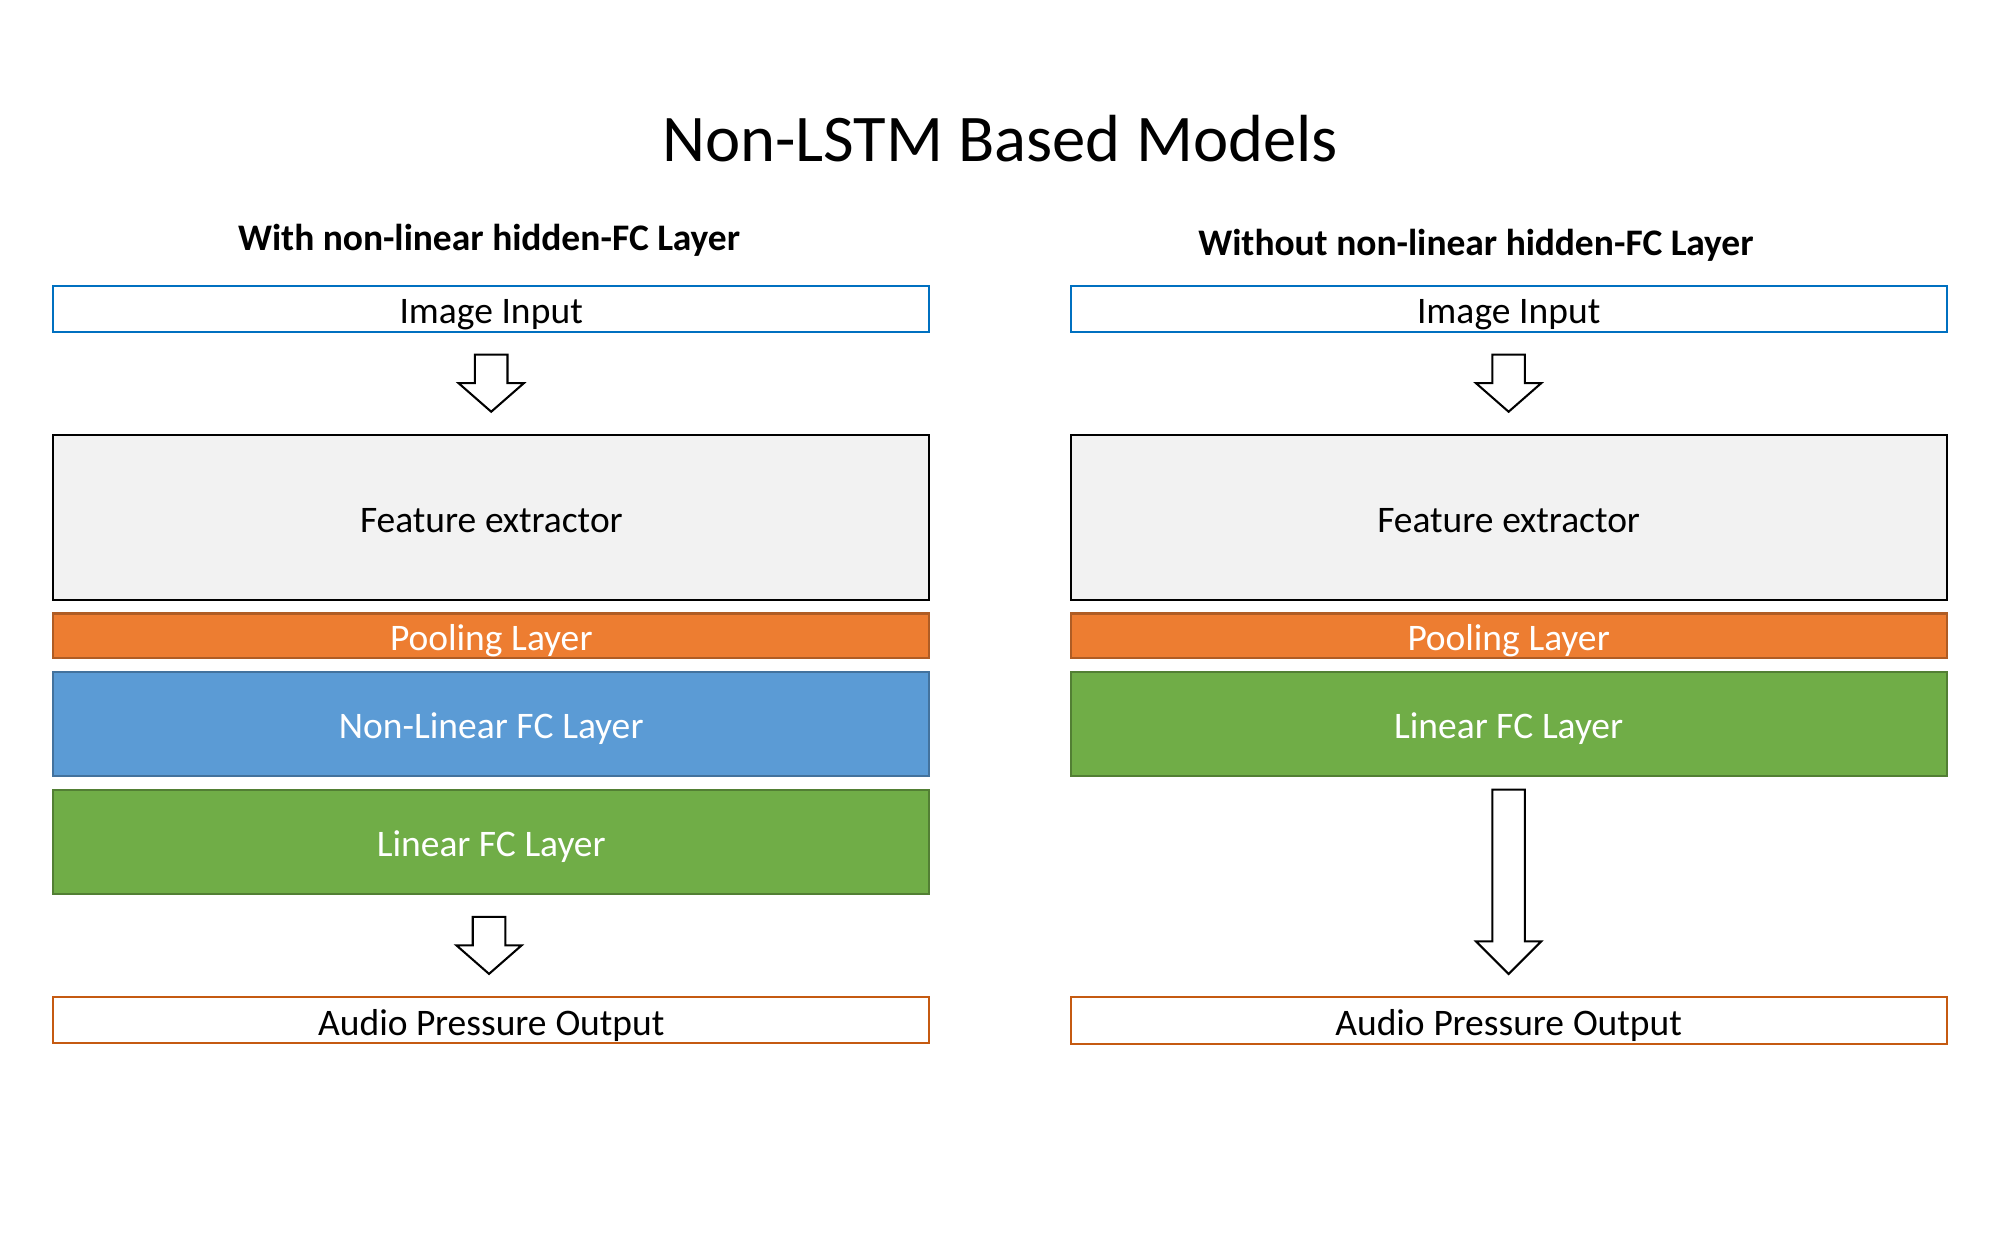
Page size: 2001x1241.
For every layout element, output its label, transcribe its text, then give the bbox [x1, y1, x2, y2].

text_box Feature extractor [1070, 434, 1948, 601]
text_box Audio Pressure Output [52, 996, 930, 1044]
text_box Pooling Layer [1070, 612, 1948, 659]
text_box Image Input [1070, 285, 1948, 333]
text_box Non-LSTM Based Models [610, 87, 1390, 183]
text_box Without non-linear hidden-FC Layer [1086, 210, 1866, 271]
text_box [455, 353, 527, 414]
text_box Audio Pressure Output [1070, 996, 1948, 1045]
text_box [1473, 788, 1544, 976]
text_box Feature extractor [52, 434, 930, 601]
text_box Non-Linear FC Layer [52, 671, 930, 777]
text_box Pooling Layer [52, 612, 930, 659]
text_box Linear FC Layer [1070, 671, 1948, 777]
text_box [453, 915, 525, 976]
text_box Linear FC Layer [52, 789, 930, 895]
text_box [1473, 353, 1544, 414]
text_box Image Input [52, 285, 930, 333]
text_box With non-linear hidden-FC Layer [99, 205, 879, 266]
